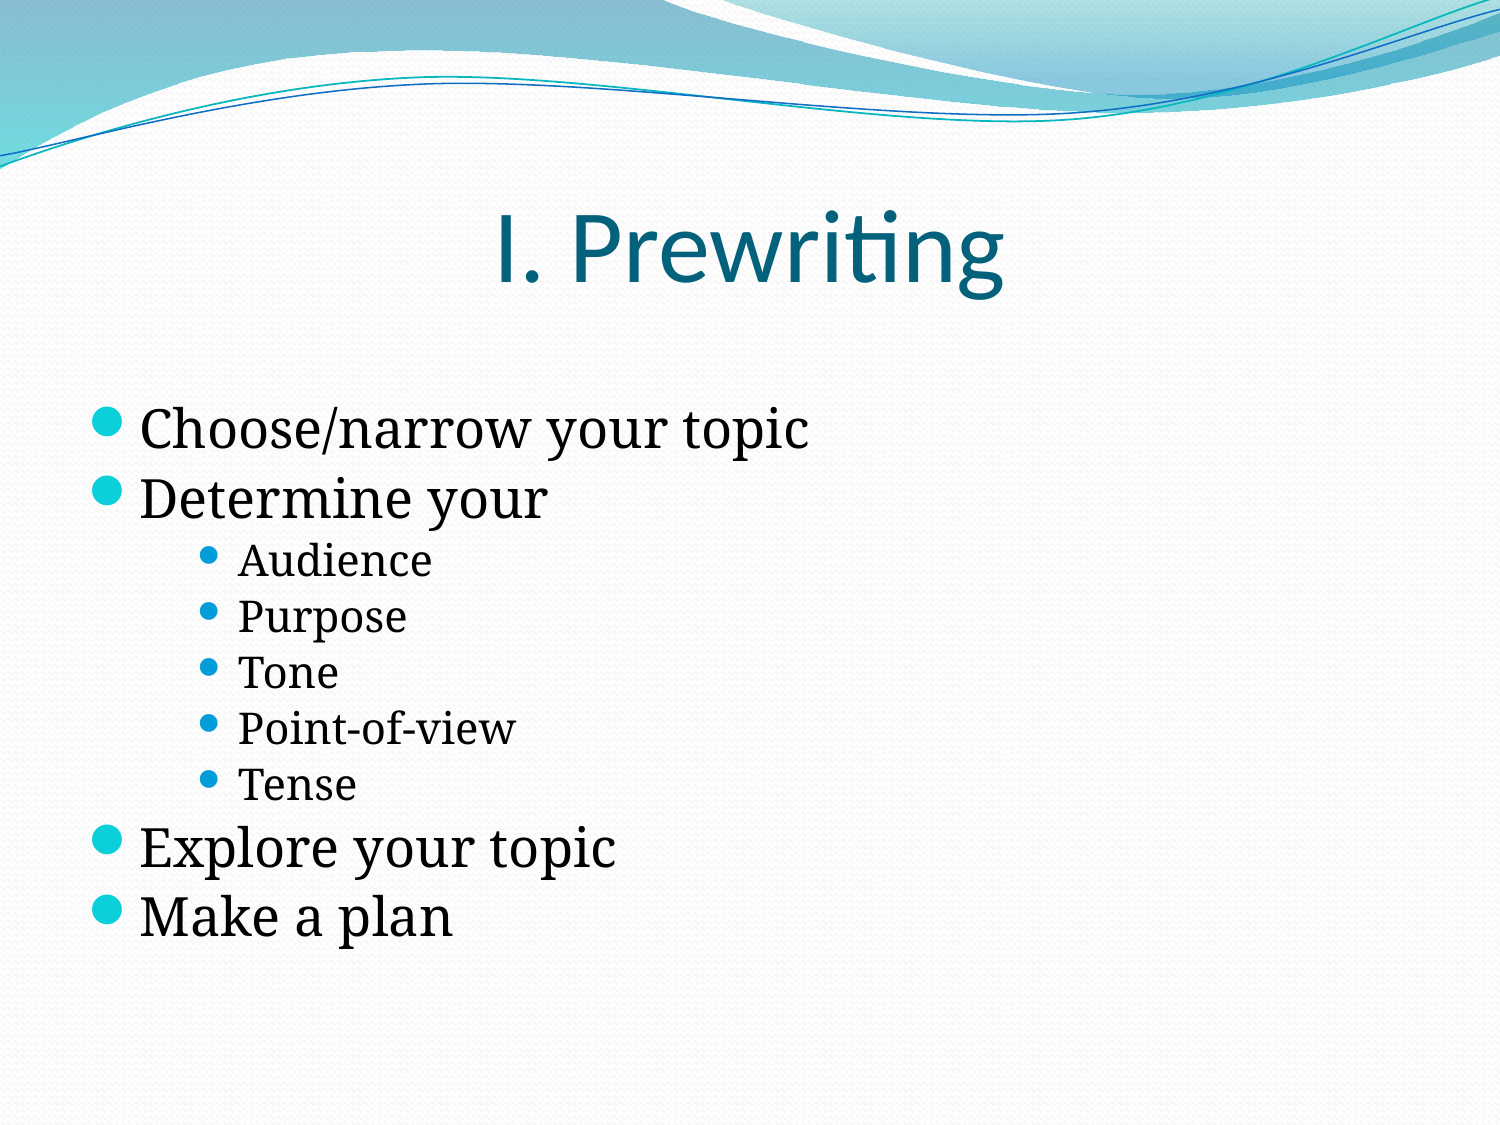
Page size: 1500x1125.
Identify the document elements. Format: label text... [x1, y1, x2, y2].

list Choose/narrow your topic Determine your Audience Purpose Tone Point-of-view Tense Explore your topic Make a plan [73, 394, 1424, 1115]
title I. Prewriting [75, 115, 1425, 303]
